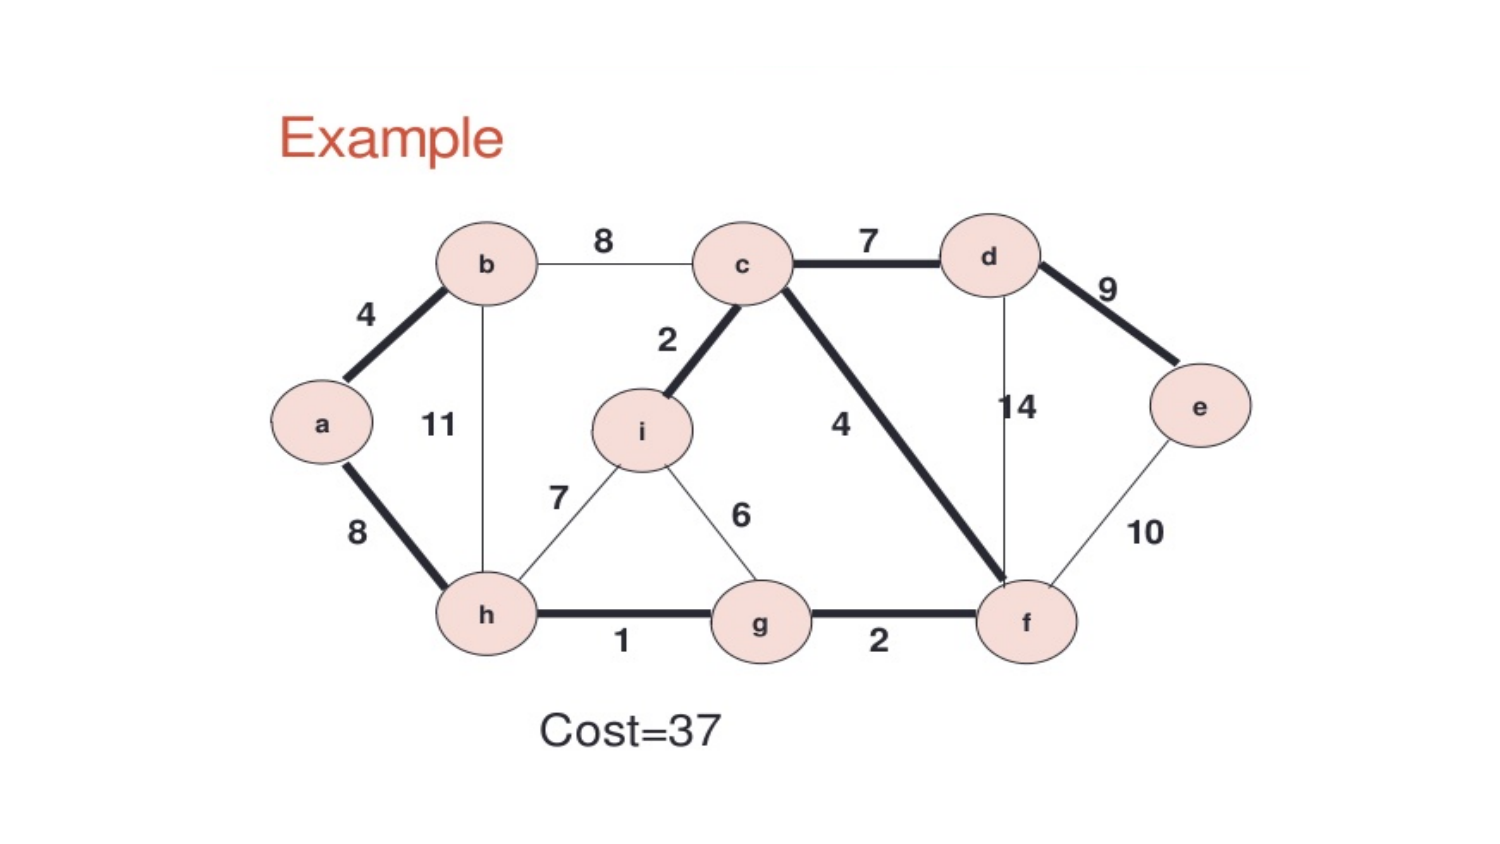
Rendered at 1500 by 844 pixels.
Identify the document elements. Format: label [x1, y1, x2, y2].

picture [212, 66, 1310, 774]
